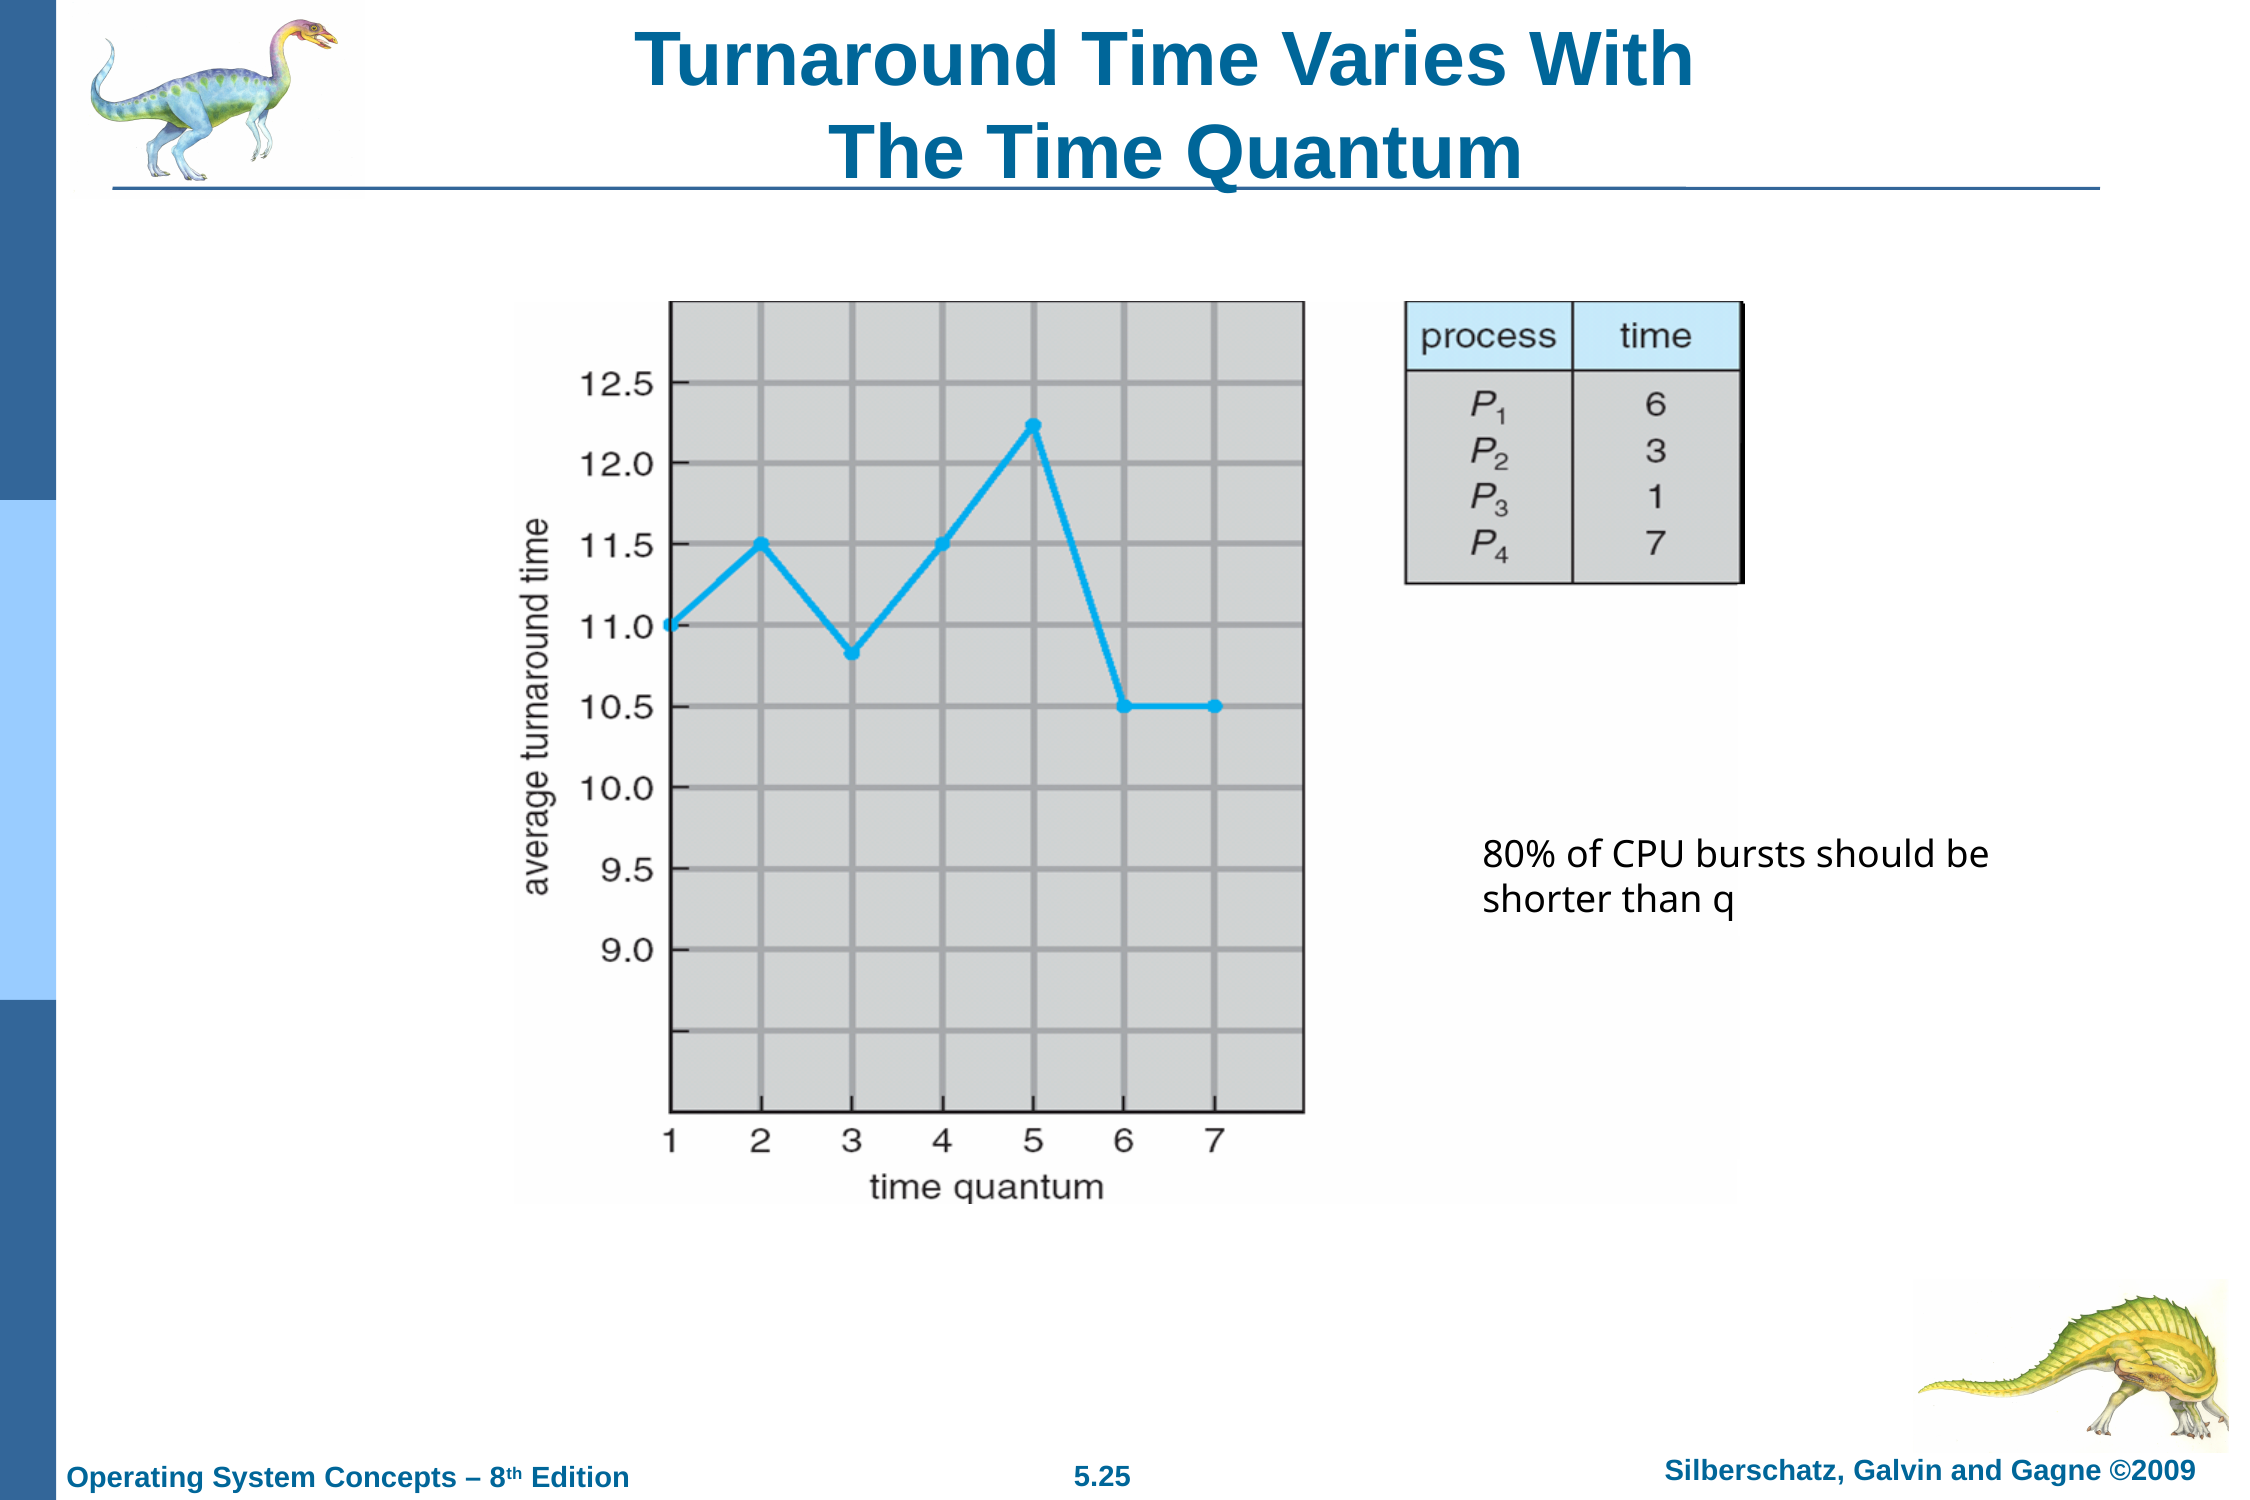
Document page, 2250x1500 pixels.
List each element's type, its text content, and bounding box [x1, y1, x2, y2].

title Turnaround Time Varies With The Time Quantum [126, 104, 2227, 205]
picture [512, 301, 1745, 1204]
picture [70, 0, 365, 199]
text_box 80% of CPU bursts should be shorter than q [1750, 818, 2031, 931]
picture [1913, 1279, 2229, 1453]
